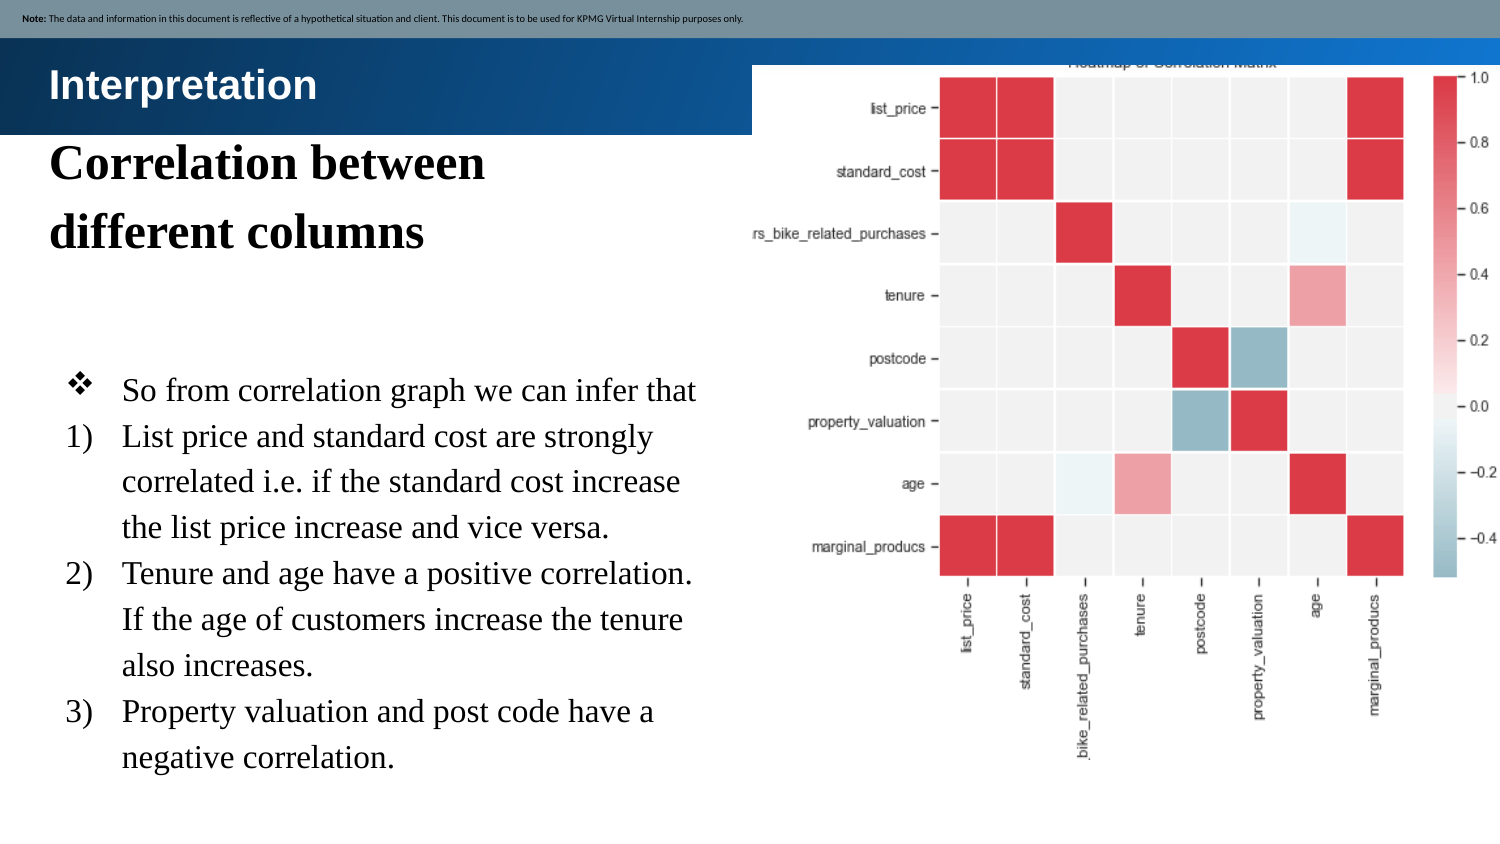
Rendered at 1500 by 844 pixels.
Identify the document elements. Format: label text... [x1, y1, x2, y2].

picture [752, 65, 1500, 760]
text_box Note: The data and information in this document is reflective of a hypothetical situation and client. This document is to be used for KPMG Virtual Internship purposes only. [0, 0, 1500, 39]
text_box So from correlation graph we can infer that List price and standard cost are strongly correlated i.e. if the standard cost increase the list price increase and vice versa. Tenure and age have a positive correlation. If the age of customers increase the tenure also increases. Property valuation and post code have a negative correlation. [50, 346, 729, 790]
text_box Interpretation [33, 43, 1439, 124]
text_box Correlation between different columns [33, 105, 670, 274]
text_box [0, 39, 1500, 135]
